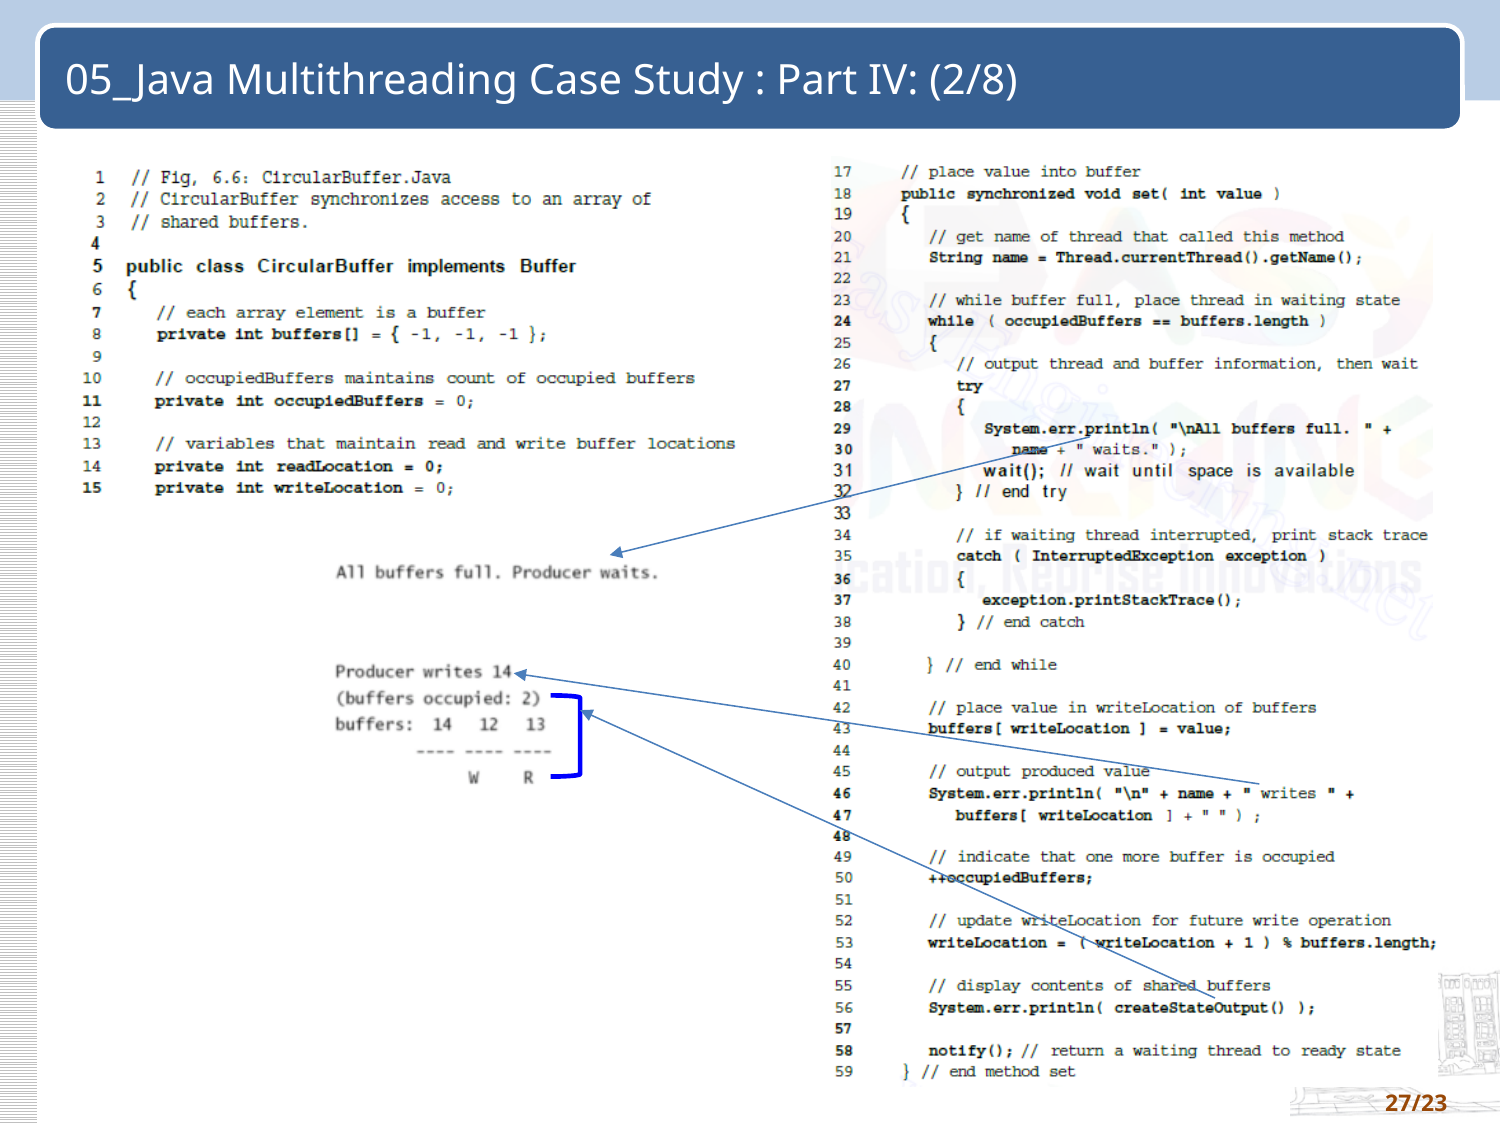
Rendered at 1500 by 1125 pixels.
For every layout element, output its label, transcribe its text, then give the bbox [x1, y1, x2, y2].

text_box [579, 709, 1216, 999]
title 05_Java Multithreading Case Study : Part IV: (2/8) [50, 27, 1438, 128]
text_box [513, 672, 1260, 785]
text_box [609, 436, 1090, 556]
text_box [77, 163, 743, 501]
picture [1290, 874, 1500, 1125]
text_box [830, 156, 1438, 1087]
picture [326, 658, 563, 793]
picture [328, 554, 673, 593]
